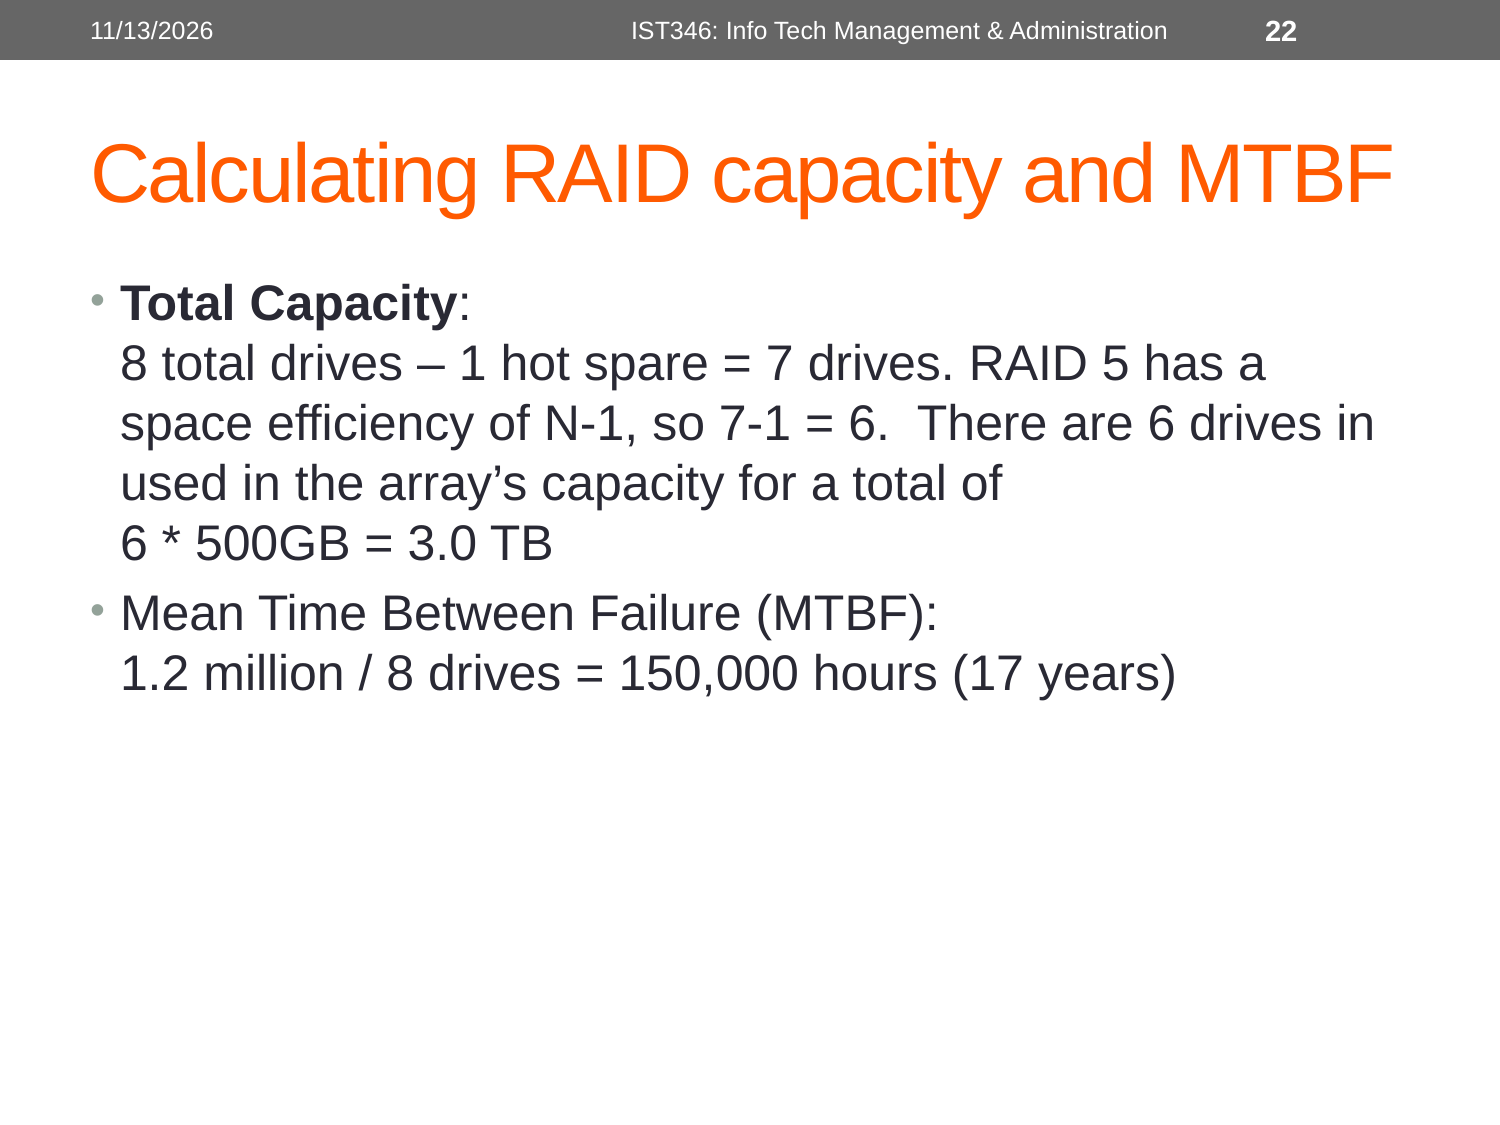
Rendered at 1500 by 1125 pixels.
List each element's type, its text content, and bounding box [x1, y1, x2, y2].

title Calculating RAID capacity and MTBF [75, 87, 1425, 250]
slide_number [75, 3, 550, 57]
footer IST346: Info Tech Management & Administration [562, 3, 1238, 57]
slide_number 22 [1250, 3, 1425, 57]
list Total Capacity: 8 total drives – 1 hot spare = 7 drives. RAID 5 has a space efficiency of N-1, so 7-1 = 6. There are 6 drives in used in the array’s capacity for a total of 6 * 500GB = 3.0 TB Mean Time Between Failure (MTBF): 1.2 million / 8 drives = 150,000 hours (17 years) [75, 262, 1425, 1063]
